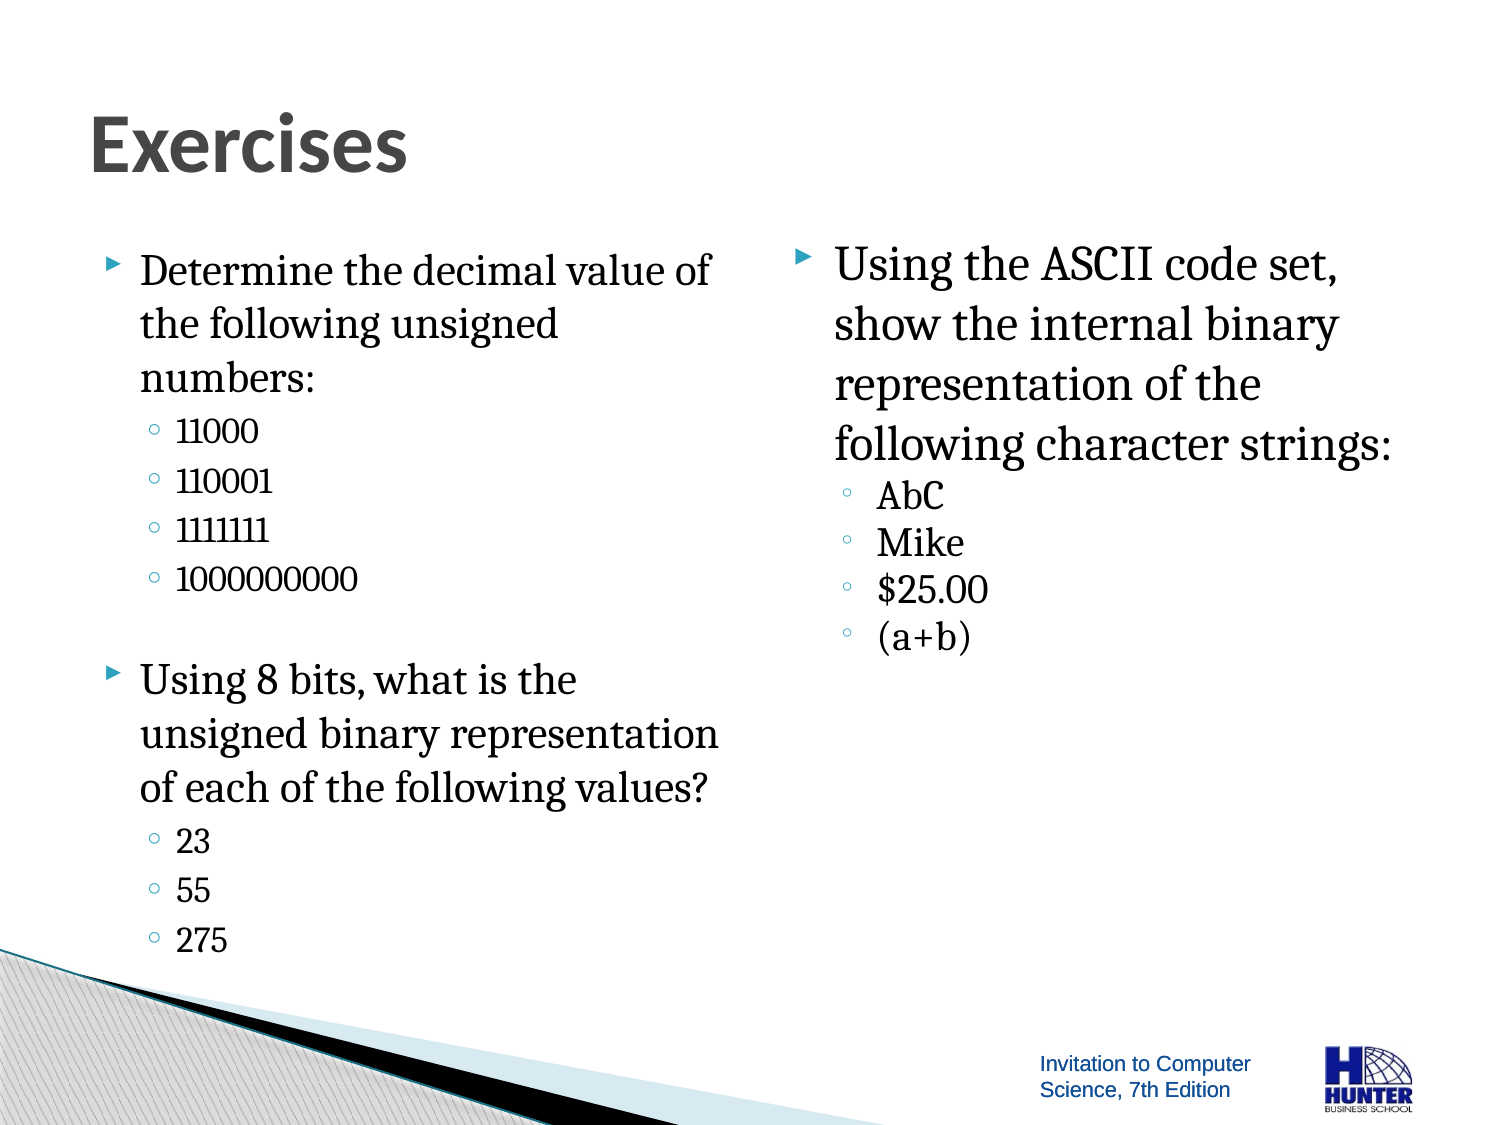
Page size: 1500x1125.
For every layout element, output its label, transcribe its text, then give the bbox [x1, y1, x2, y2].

title Exercises [75, 45, 1425, 233]
list Determine the decimal value of the following unsigned numbers: 11000 110001 1111111 1000000000 Using 8 bits, what is the unsigned binary representation of each of the following values? 23 55 275 [73, 232, 742, 975]
picture [1325, 1046, 1413, 1113]
text_box Using the ASCII code set, show the internal binary representation of the following character strings: AbC Mike $25.00 (a+b) [759, 223, 1428, 966]
